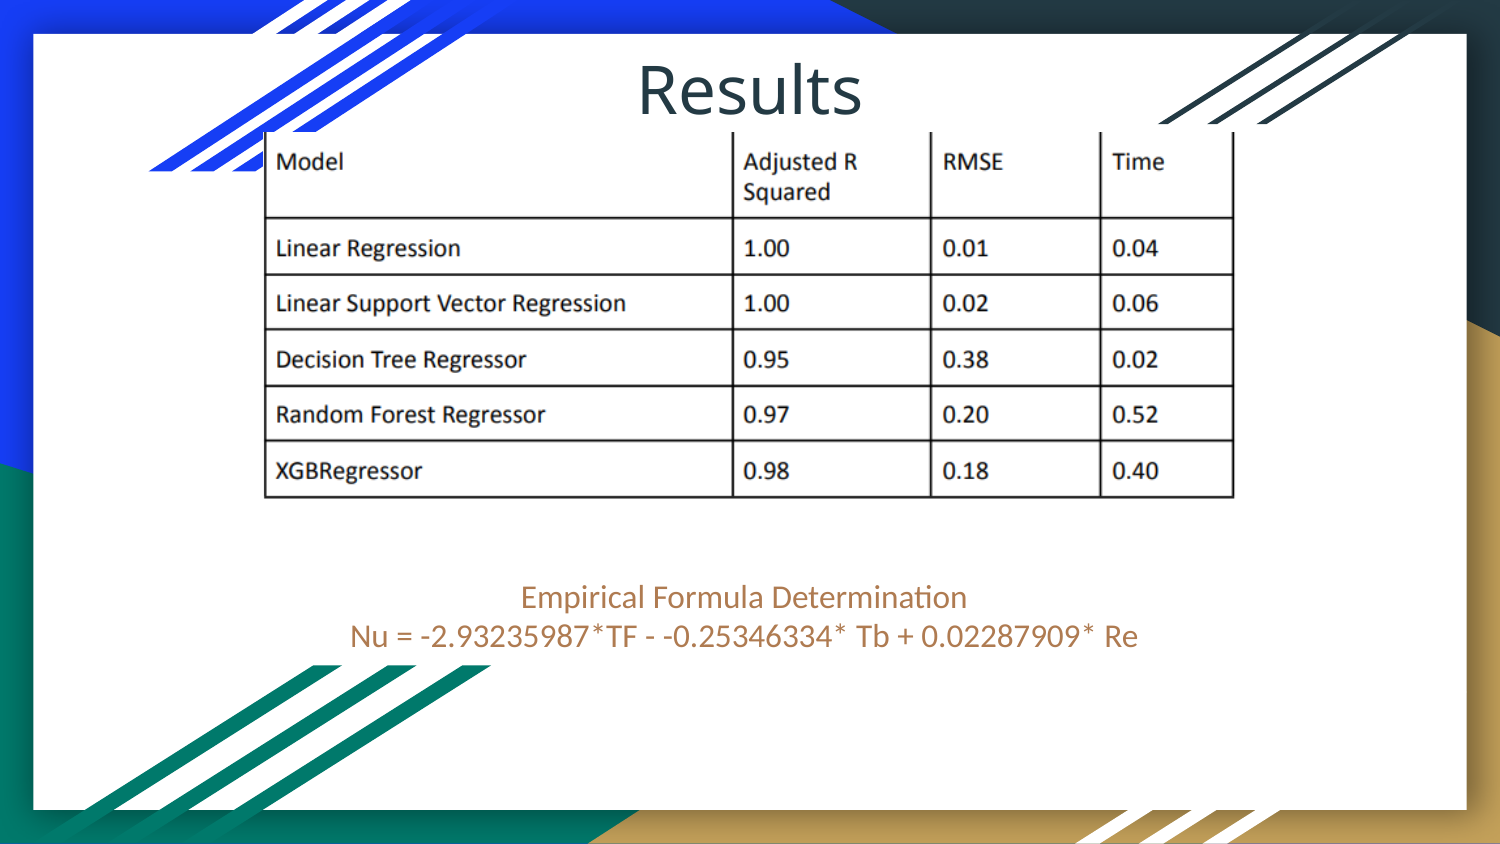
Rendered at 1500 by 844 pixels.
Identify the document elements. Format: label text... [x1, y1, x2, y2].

title Results [310, 31, 1190, 131]
subtitle Empirical Formula Determination Nu = -2.93235987*TF - -0.25346334* Tb + 0.02287909* Re [304, 559, 1185, 724]
picture [262, 132, 1238, 501]
